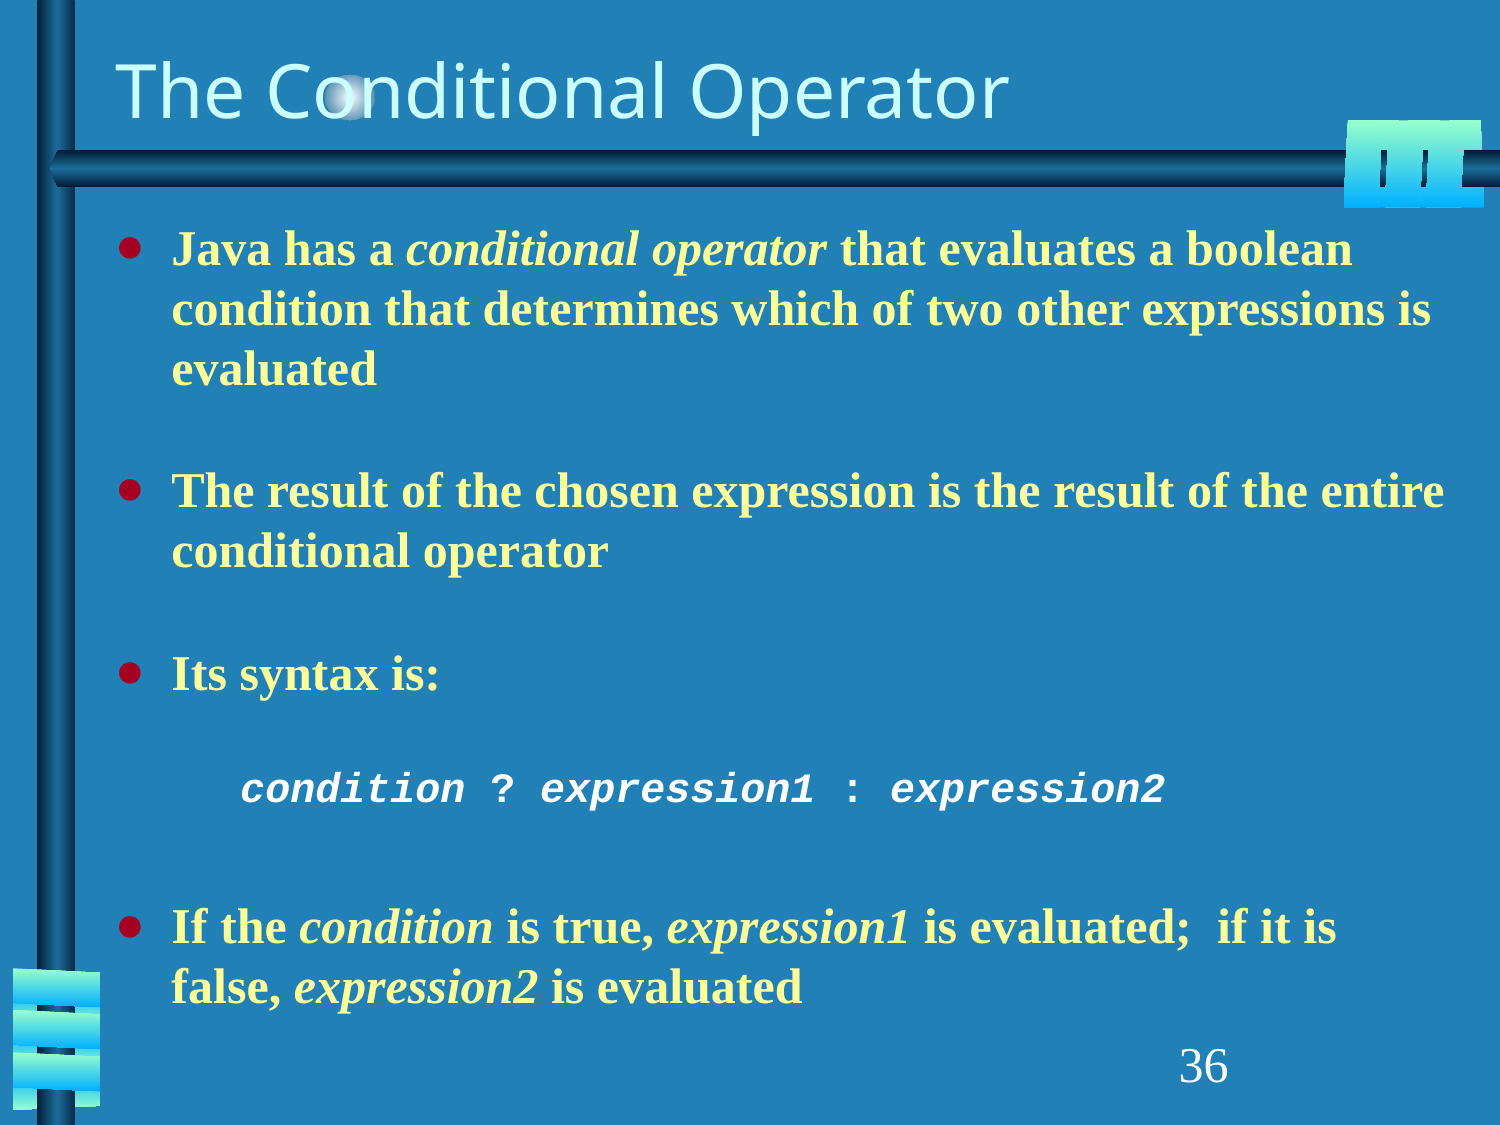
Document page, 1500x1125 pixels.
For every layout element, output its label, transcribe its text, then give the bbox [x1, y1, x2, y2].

list Java has a conditional operator that evaluates a boolean condition that determines which of two other expressions is evaluated The result of the chosen expression is the result of the entire conditional operator Its syntax is: condition ? expression1 : expression2 If the condition is true, expression1 is evaluated; if it is false, expression2 is evaluated [99, 207, 1463, 1013]
slide_number ‹#› [1163, 1025, 1477, 1100]
title The Conditional Operator [100, 32, 1345, 145]
